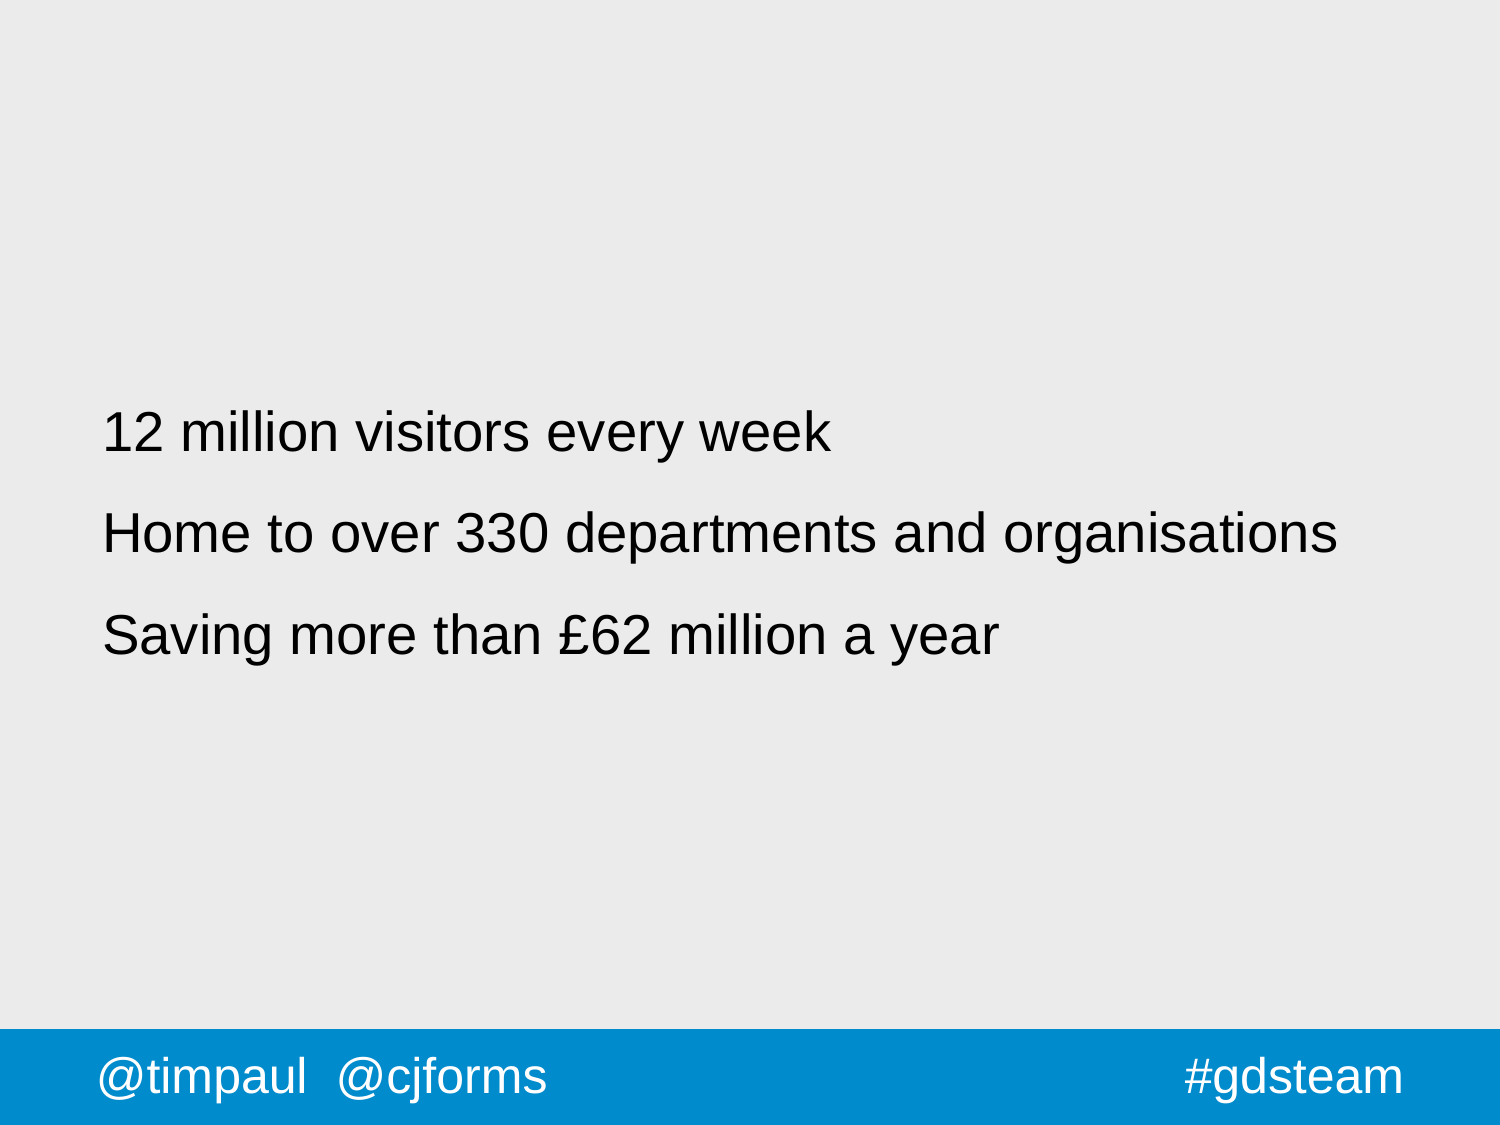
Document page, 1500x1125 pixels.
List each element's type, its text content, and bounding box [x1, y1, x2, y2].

text_box @timpaul @cjforms [95, 1043, 648, 1104]
title 12 million visitors every week Home to over 330 departments and organisations Saving more than £62 million a year [95, 132, 1372, 895]
text_box [0, 1029, 1500, 1125]
text_box #gdsteam [958, 1043, 1405, 1104]
